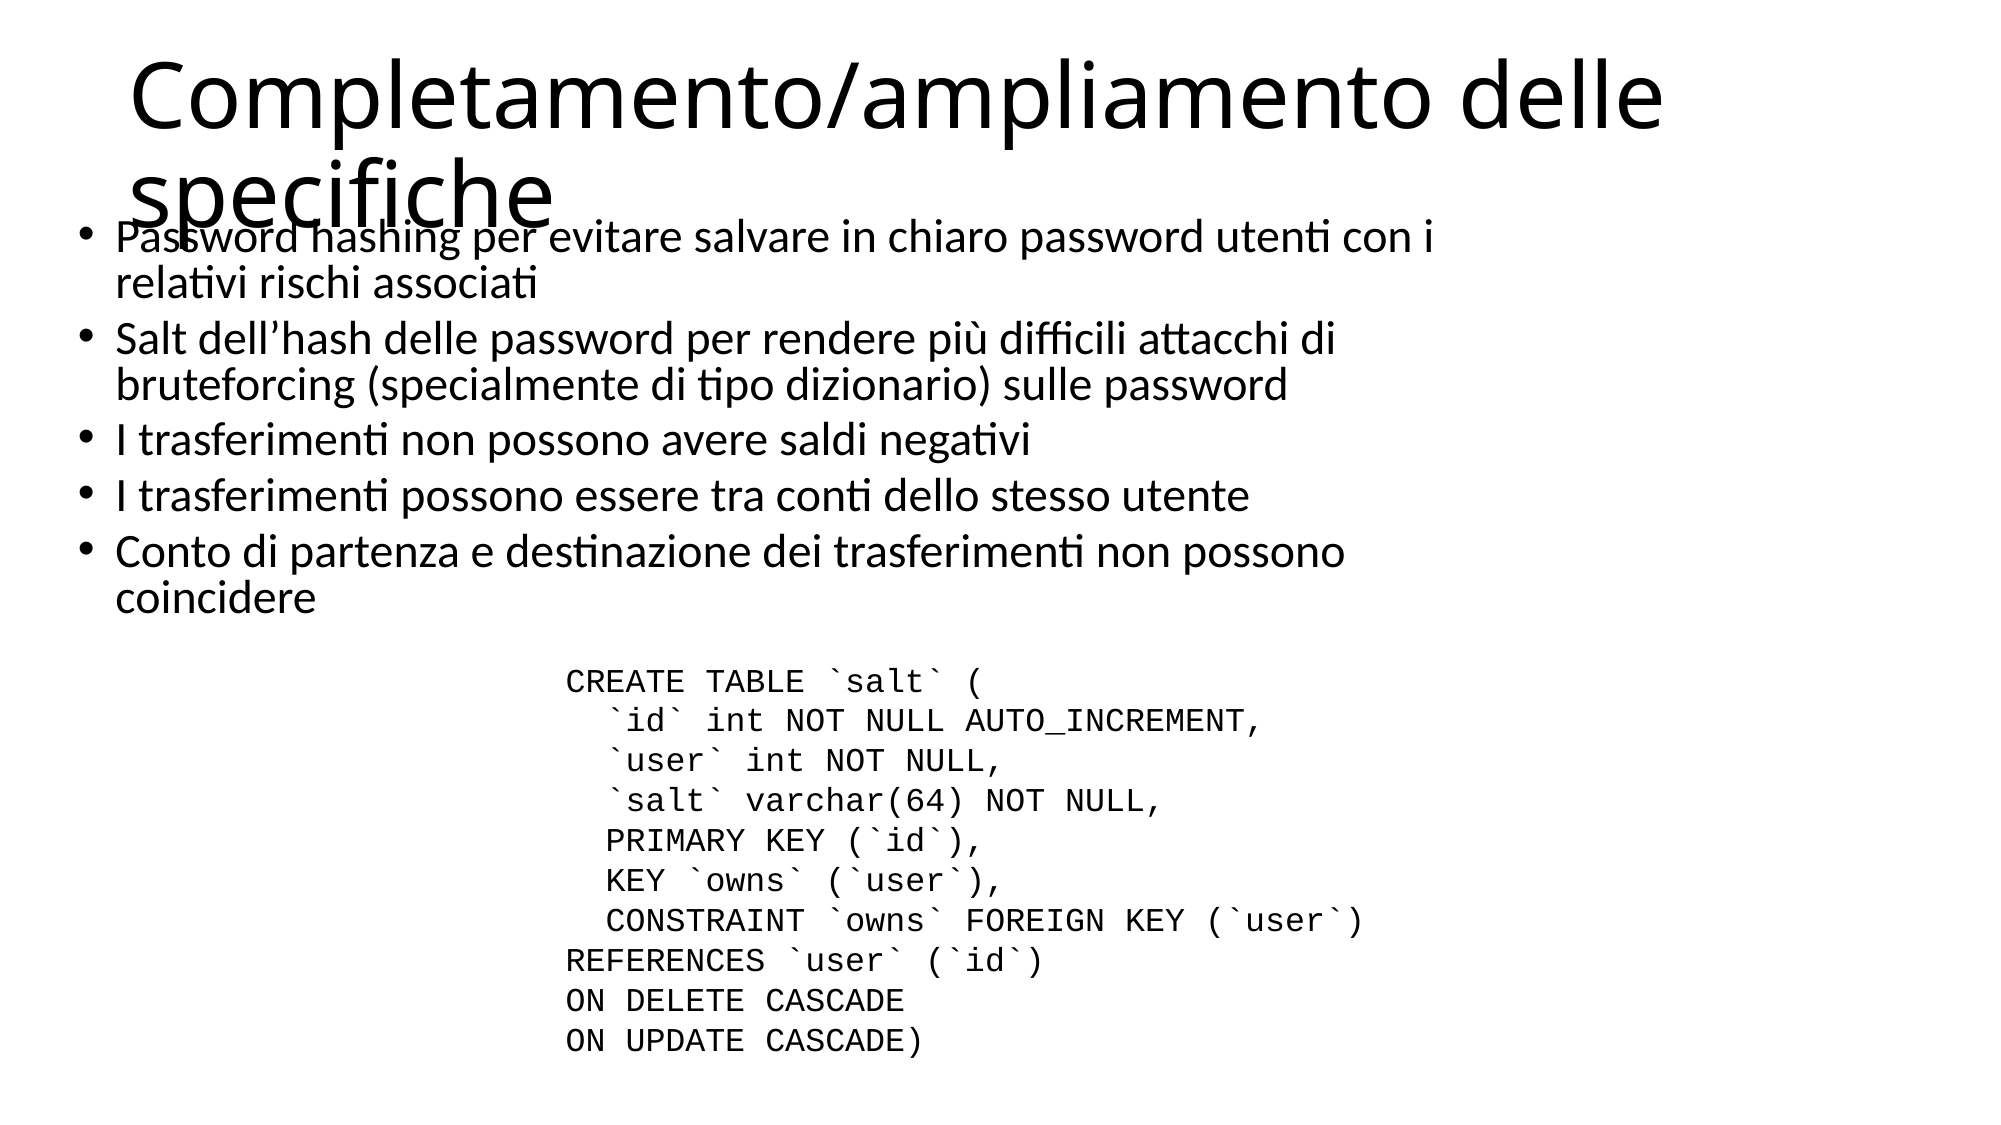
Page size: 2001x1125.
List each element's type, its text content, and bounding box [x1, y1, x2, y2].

title Completamento/ampliamento delle specifiche [110, 54, 1969, 243]
text_box CREATE TABLE `salt` ( `id` int NOT NULL AUTO_INCREMENT, `user` int NOT NULL, `salt` varchar(64) NOT NULL, PRIMARY KEY (`id`), KEY `owns` (`user`), CONSTRAINT `owns` FOREIGN KEY (`user`) REFERENCES `user` (`id`) ON DELETE CASCADE ON UPDATE CASCADE) [550, 651, 1558, 1066]
list Password hashing per evitare salvare in chiaro password utenti con i relativi rischi associati Salt dell’hash delle password per rendere più difficili attacchi di bruteforcing (specialmente di tipo dizionario) sulle password I trasferimenti non possono avere saldi negativi I trasferimenti possono essere tra conti dello stesso utente Conto di partenza e destinazione dei trasferimenti non possono coincidere [31, 207, 1531, 810]
